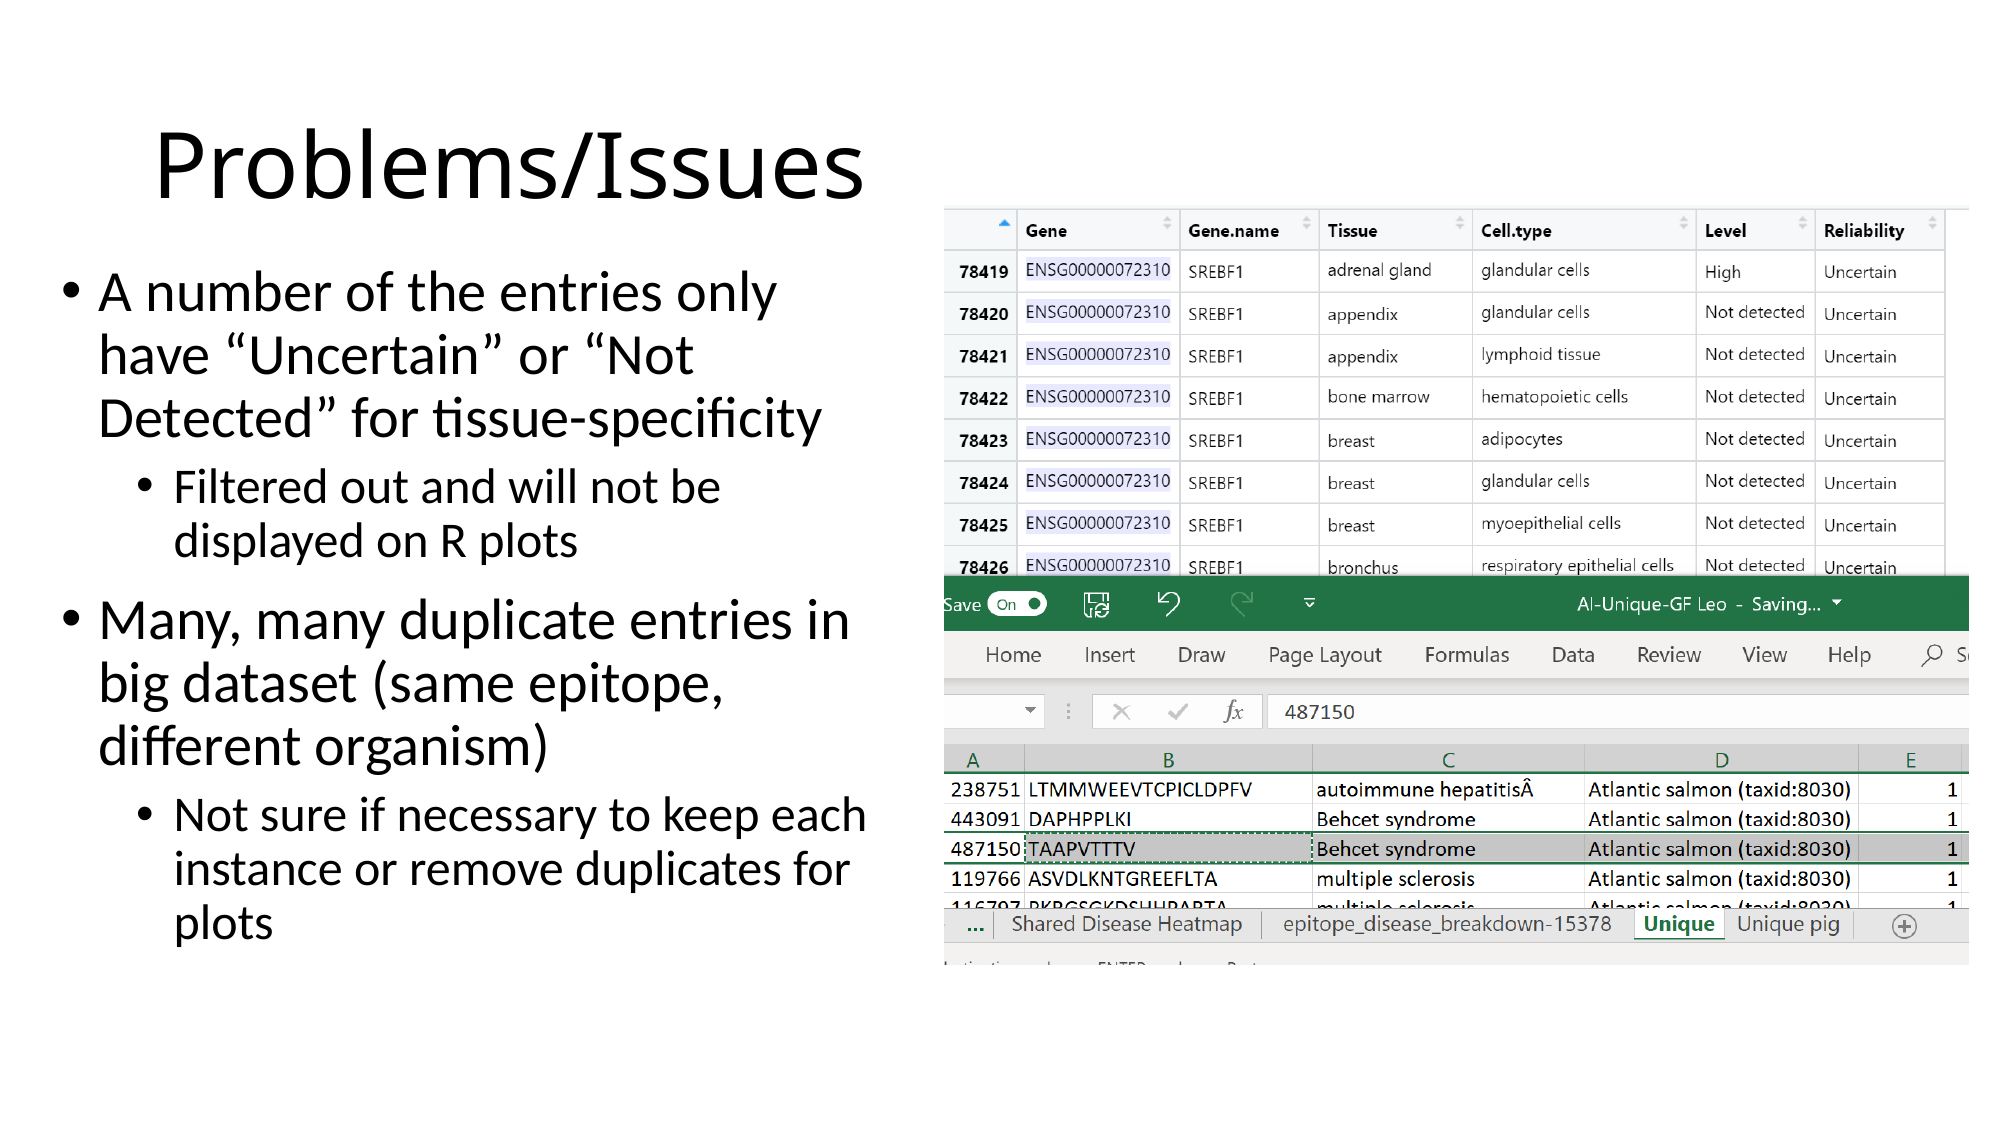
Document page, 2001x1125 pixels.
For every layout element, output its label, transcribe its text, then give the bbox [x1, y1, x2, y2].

picture [944, 205, 1969, 965]
list A number of the entries only have “Uncertain” or “Not Detected” for tissue-specificity Filtered out and will not be displayed on R plots Many, many duplicate entries in big dataset (same epitope, different organism) Not sure if necessary to keep each instance or remove duplicates for plots [46, 253, 903, 965]
title Problems/Issues [137, 59, 1863, 278]
